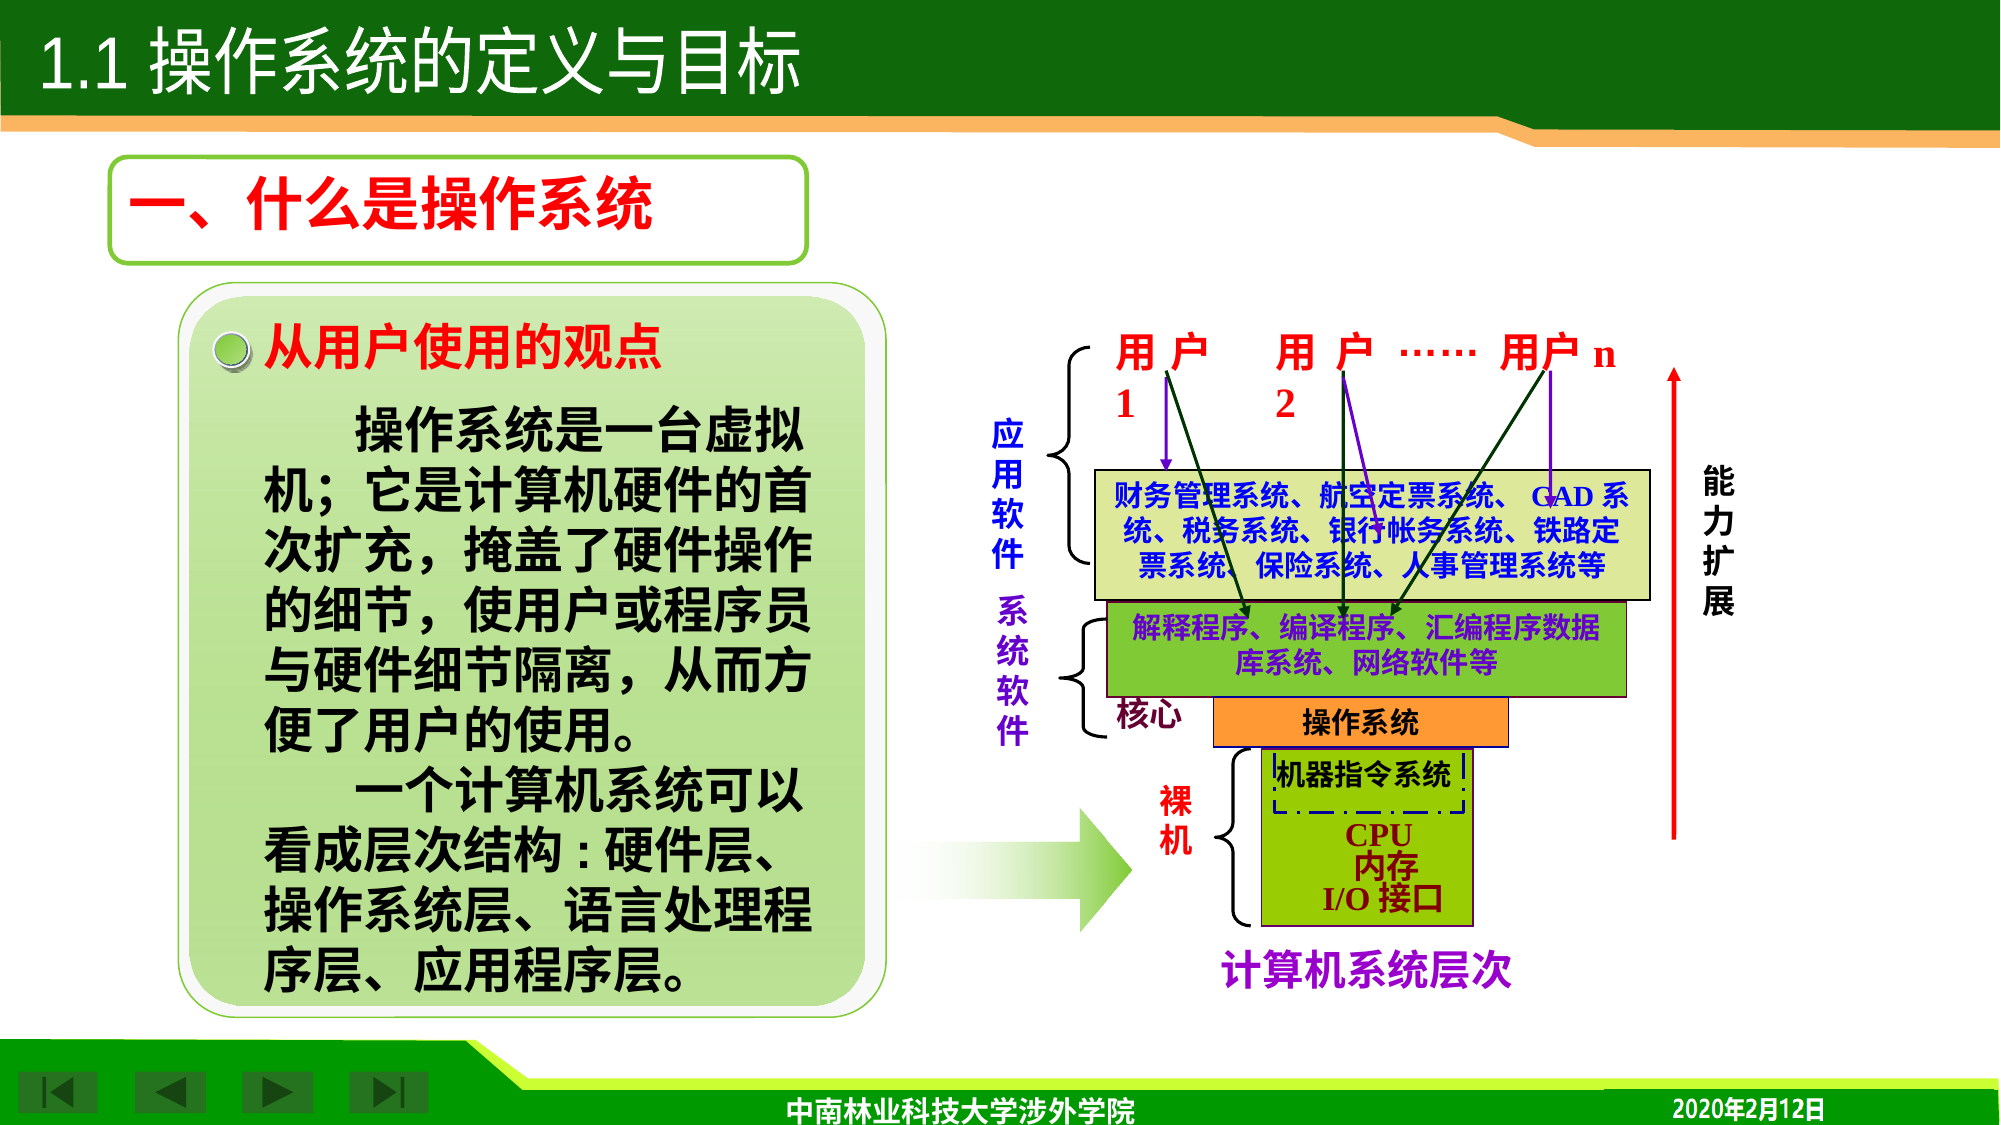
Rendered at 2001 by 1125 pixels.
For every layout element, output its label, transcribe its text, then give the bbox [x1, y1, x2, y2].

text_box [178, 282, 887, 1018]
text_box …… [1381, 307, 1501, 367]
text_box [1144, 748, 1474, 927]
text_box 解释程序、编译程序、汇编程序数据库系统、网络软件等 [1106, 602, 1627, 697]
text_box 用户1 [1100, 318, 1237, 378]
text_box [213, 332, 250, 368]
text_box [189, 296, 865, 1006]
text_box 能力扩展 [1685, 453, 1754, 737]
text_box [1337, 382, 1350, 619]
text_box [1544, 370, 1557, 509]
text_box [1667, 366, 1681, 840]
text_box 财务管理系统、航空定票系统、CAD系统、税务系统、银行帐务系统、铁路定票系统、保险系统、人事管理系统等 [1344, 470, 1481, 600]
text_box 用户n [1484, 317, 1635, 377]
text_box 财务管理系统、航空定票系统、CAD系统、税务系统、银行帐务系统、铁路定票系统、保险系统、人事管理系统等 [1095, 470, 1241, 600]
text_box [109, 156, 807, 264]
text_box 财务管理系统、航空定票系统、CAD系统、税务系统、银行帐务系统、铁路定票系统、保险系统、人事管理系统等 [1200, 470, 1343, 600]
text_box 核心 [1101, 685, 1208, 744]
text_box [1343, 377, 1384, 536]
text_box 操作系统 [1213, 697, 1509, 747]
text_box [1159, 377, 1173, 472]
text_box 一、什么是操作系统 [114, 160, 784, 245]
text_box [894, 807, 1132, 932]
text_box 用户2 [1260, 317, 1403, 377]
text_box 计算机系统层次 [977, 936, 1757, 997]
text_box 从用户使用的观点 [248, 308, 722, 384]
text_box 应用软件 [977, 406, 1041, 607]
text_box [1390, 370, 1545, 617]
text_box [1047, 347, 1091, 564]
text_box 操作系统是一台虚拟机；它是计算机硬件的首次扩充，掩盖了硬件操作的细节，使用户或程序员与硬件细节隔离，从而方便了用户的使用。 一个计算机系统可以看成层次结构:硬件层、操作系统层、语言处理程序层、应用程序层。 [248, 391, 868, 1006]
text_box [1060, 619, 1108, 737]
text_box 财务管理系统、航空定票系统、CAD系统、税务系统、银行帐务系统、铁路定票系统、保险系统、人事管理系统等 [1402, 470, 1651, 600]
text_box [1166, 370, 1251, 619]
text_box 系统软件 [981, 583, 1060, 808]
